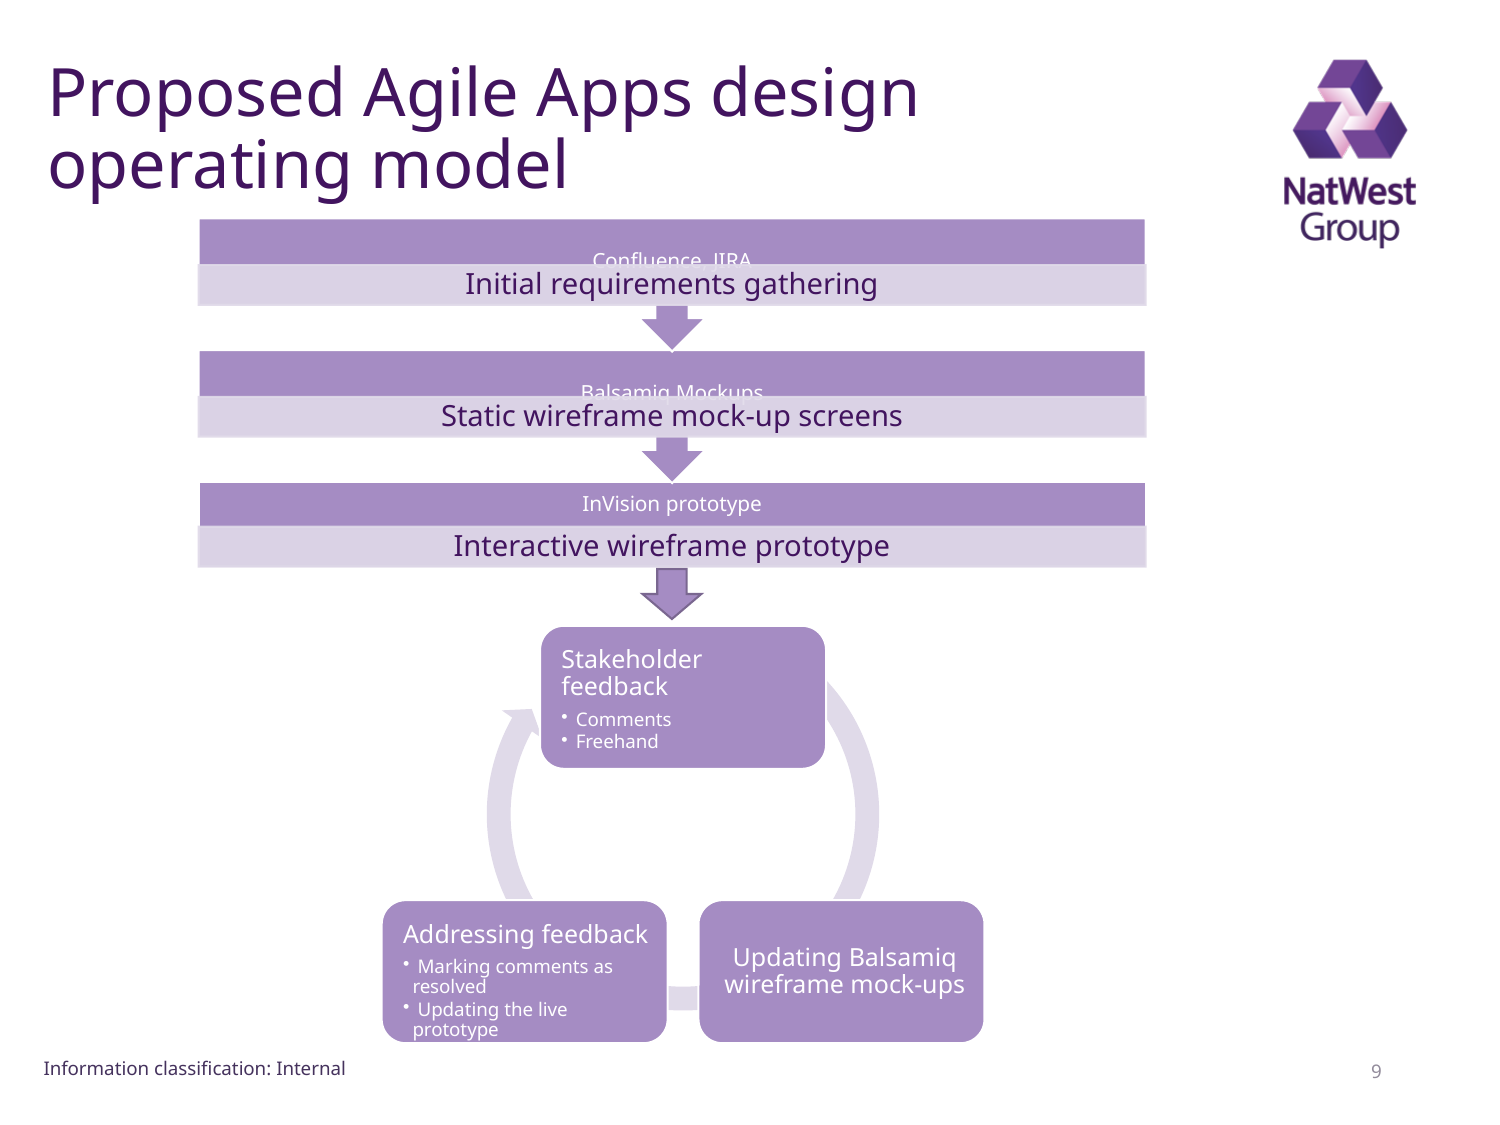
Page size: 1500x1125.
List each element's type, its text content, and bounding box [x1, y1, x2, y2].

slide_number 9 [1059, 1042, 1397, 1103]
title Proposed Agile Apps design operating model [32, 22, 1203, 240]
picture [1256, 32, 1444, 249]
text_box [639, 569, 705, 621]
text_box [267, 625, 1099, 1044]
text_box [198, 218, 1146, 569]
